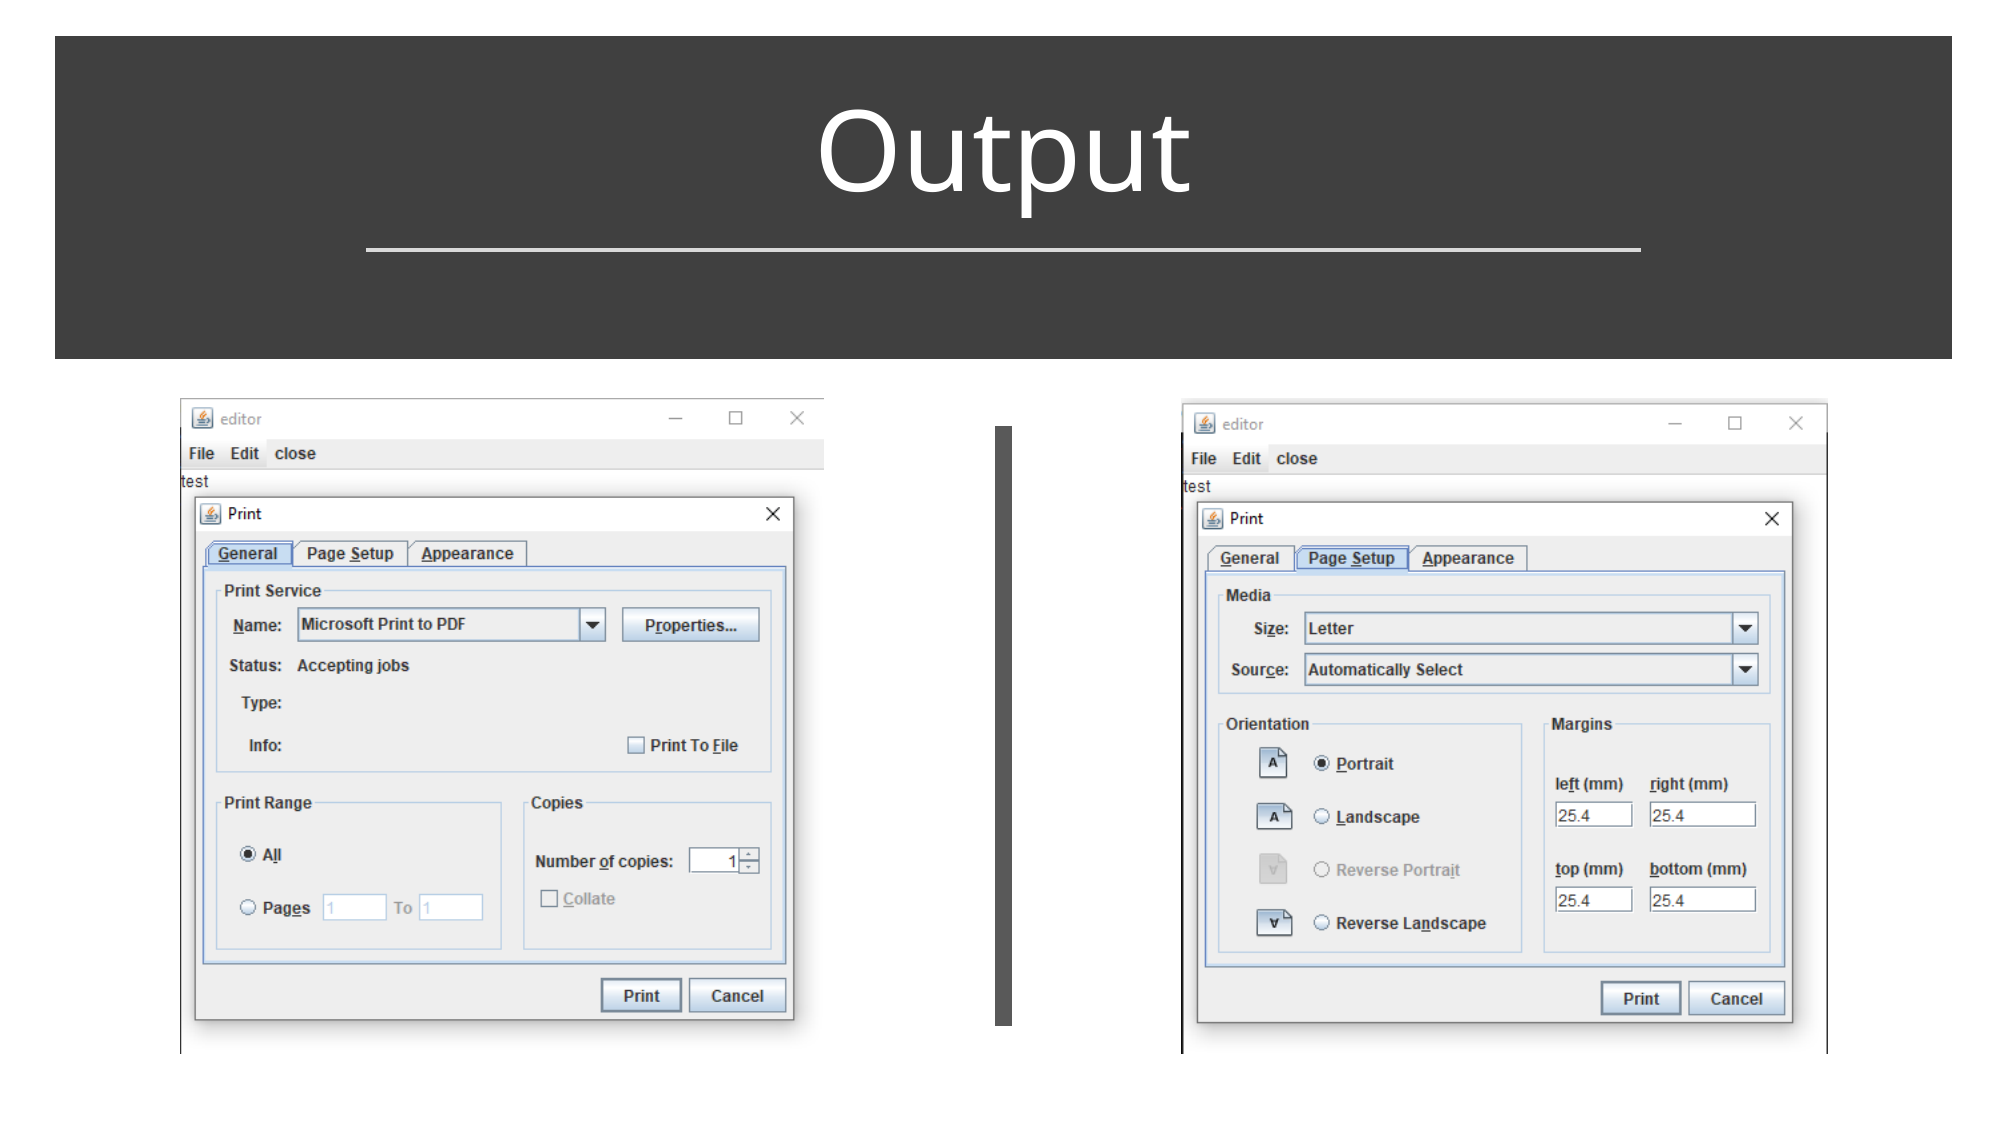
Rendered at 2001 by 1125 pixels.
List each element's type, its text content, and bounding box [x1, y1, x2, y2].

picture [1181, 398, 1828, 1054]
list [180, 398, 824, 1054]
text_box [64, 45, 1942, 350]
title Output [89, 71, 1917, 224]
